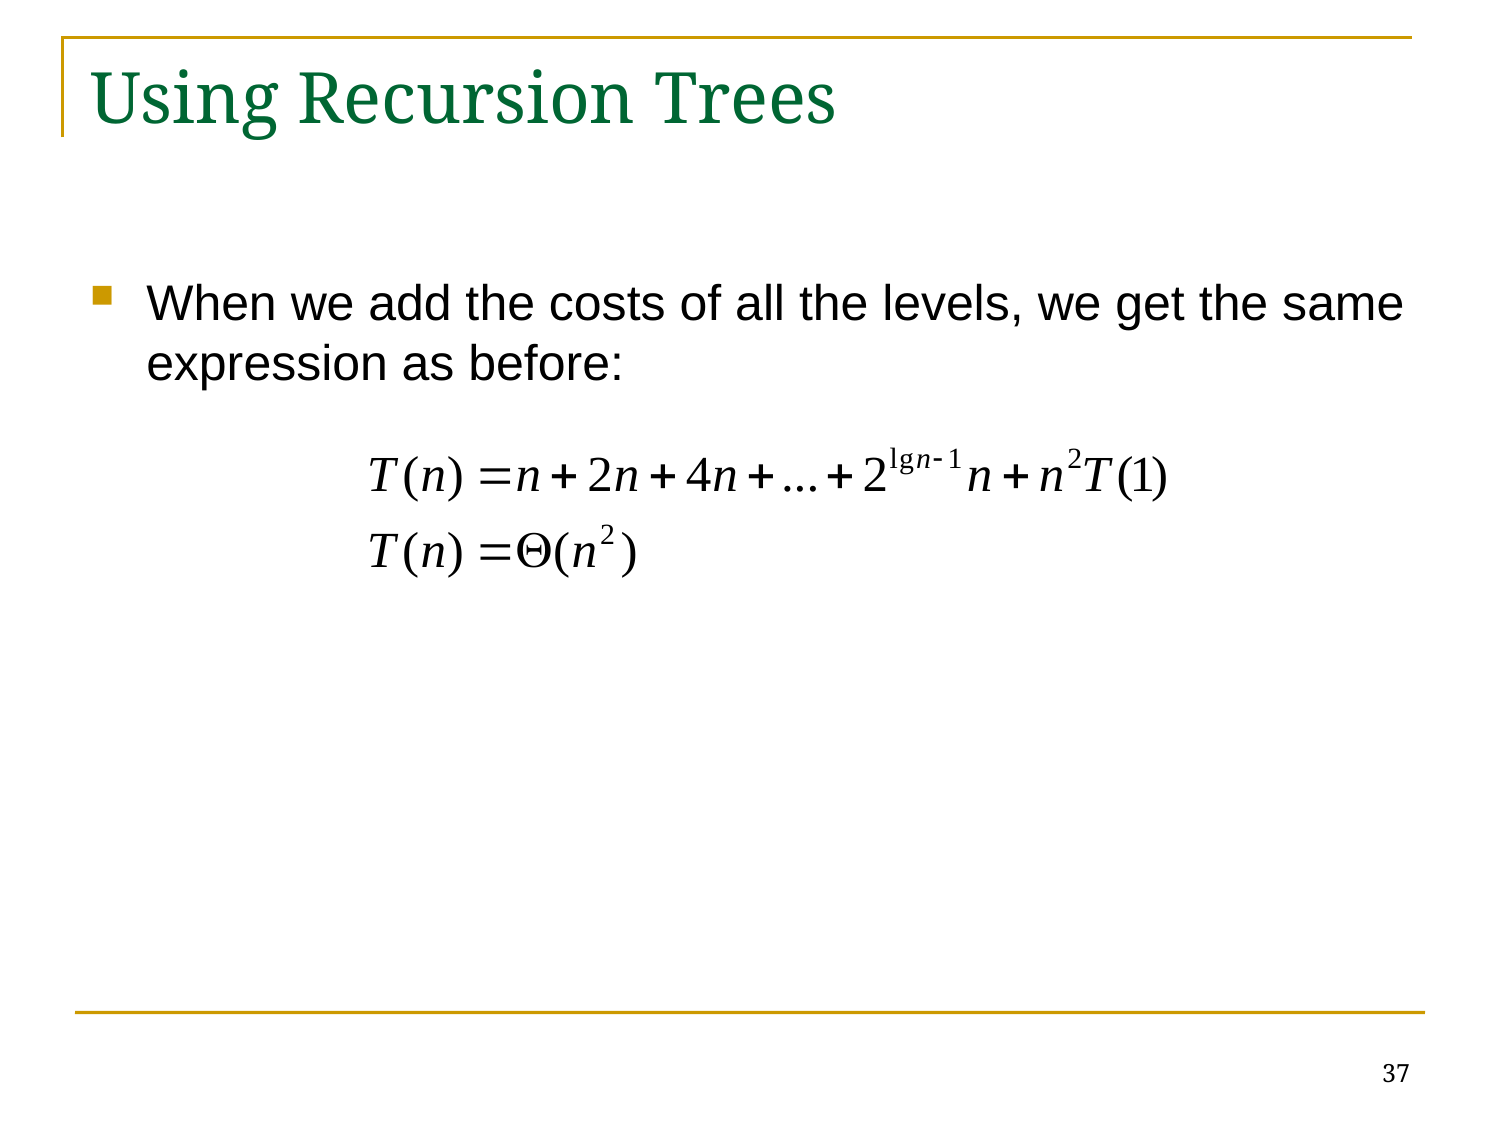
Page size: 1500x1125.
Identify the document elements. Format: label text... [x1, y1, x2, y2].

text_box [362, 512, 649, 589]
slide_number 37 [1074, 1023, 1426, 1100]
list When we add the costs of all the levels, we get the same expression as before: [75, 262, 1425, 1006]
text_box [362, 436, 1177, 513]
title Using Recursion Trees [75, 45, 1425, 233]
